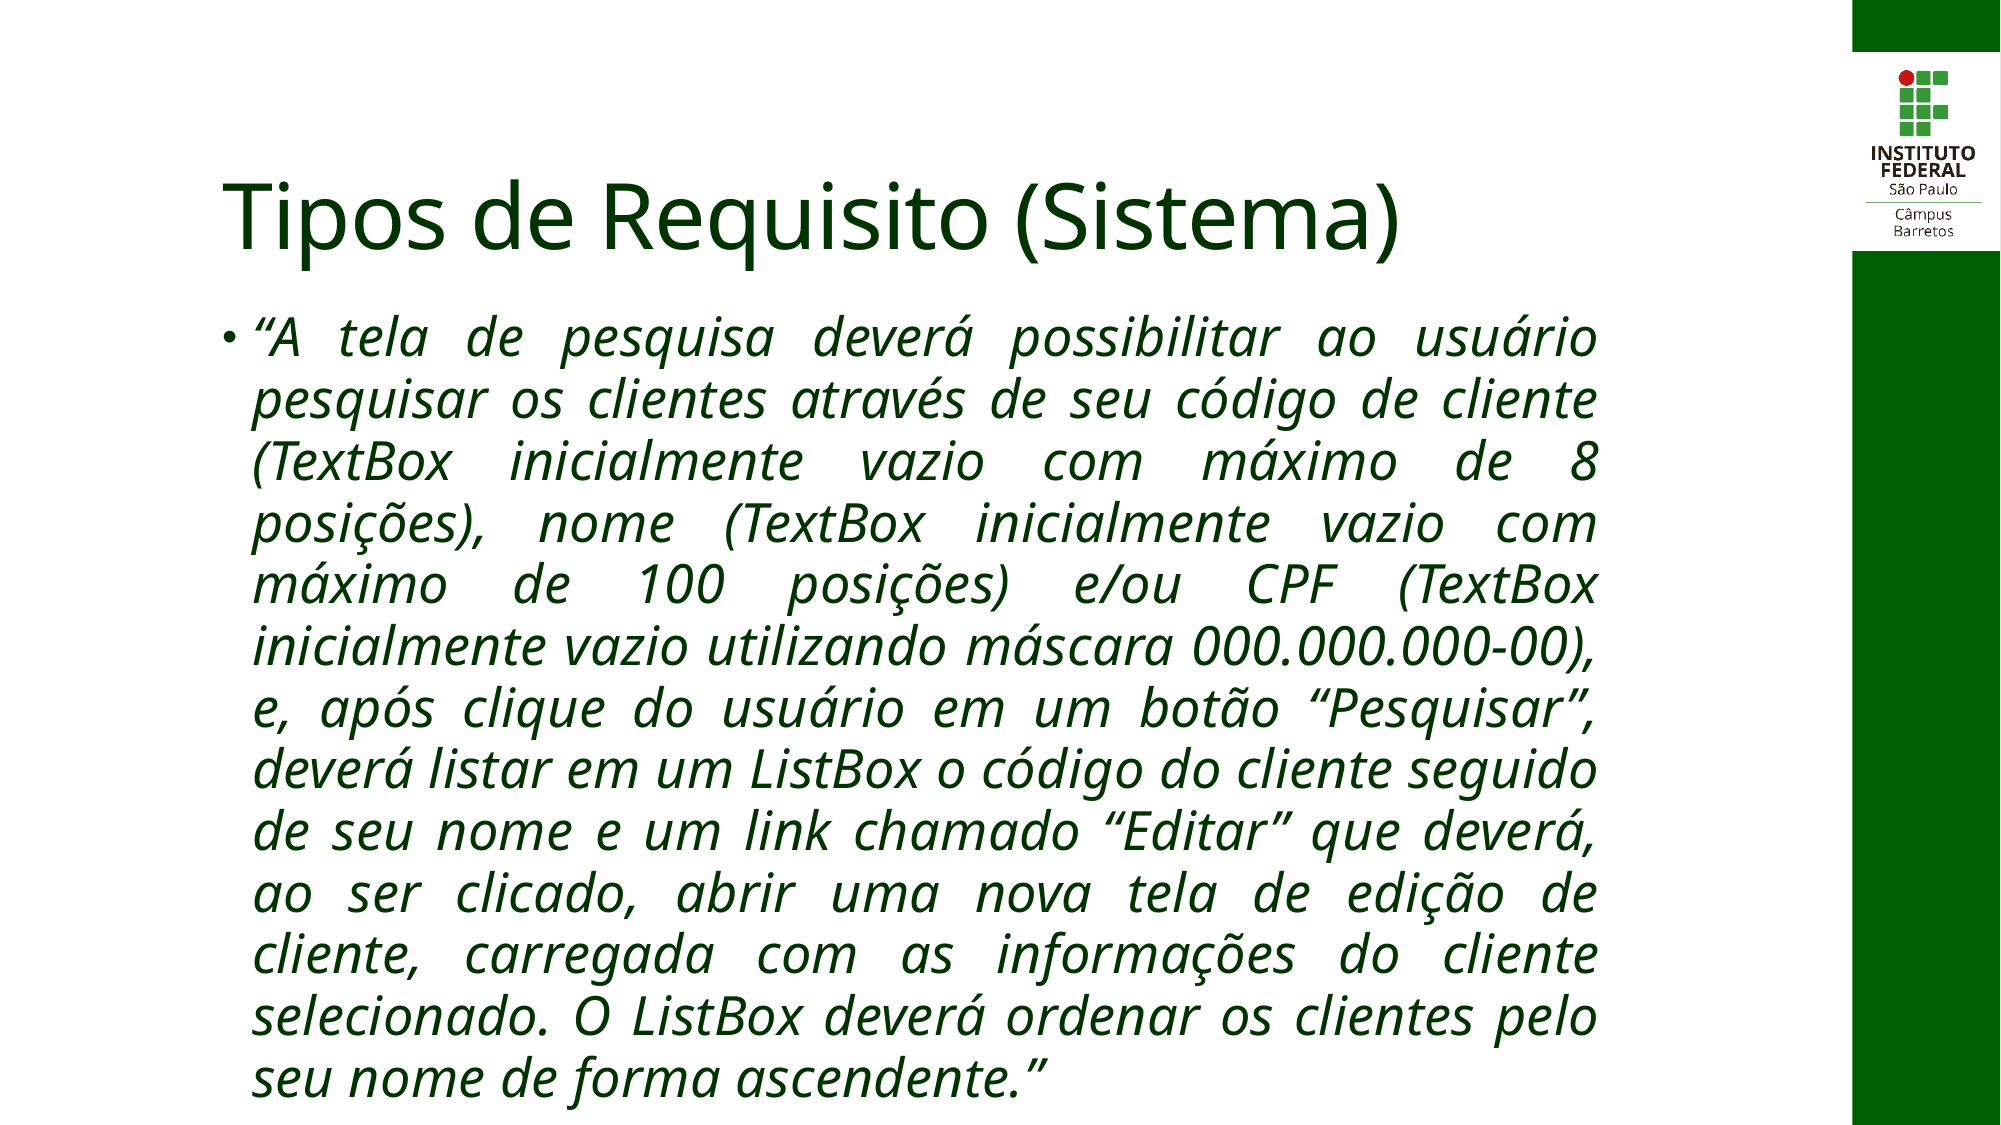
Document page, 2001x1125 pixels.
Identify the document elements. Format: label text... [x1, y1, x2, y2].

list “A tela de pesquisa deverá possibilitar ao usuário pesquisar os clientes através de seu código de cliente (TextBox inicialmente vazio com máximo de 8 posições), nome (TextBox inicialmente vazio com máximo de 100 posições) e/ou CPF (TextBox inicialmente vazio utilizando máscara 000.000.000-00), e, após clique do usuário em um botão “Pesquisar”, deverá listar em um ListBox o código do cliente seguido de seu nome e um link chamado “Editar” que deverá, ao ser clicado, abrir uma nova tela de edição de cliente, carregada com as informações do cliente selecionado. O ListBox deverá ordenar os clientes pelo seu nome de forma ascendente.” [206, 299, 1617, 1014]
title Tipos de Requisito (Sistema) [206, 60, 1797, 278]
picture [1837, 52, 2000, 251]
